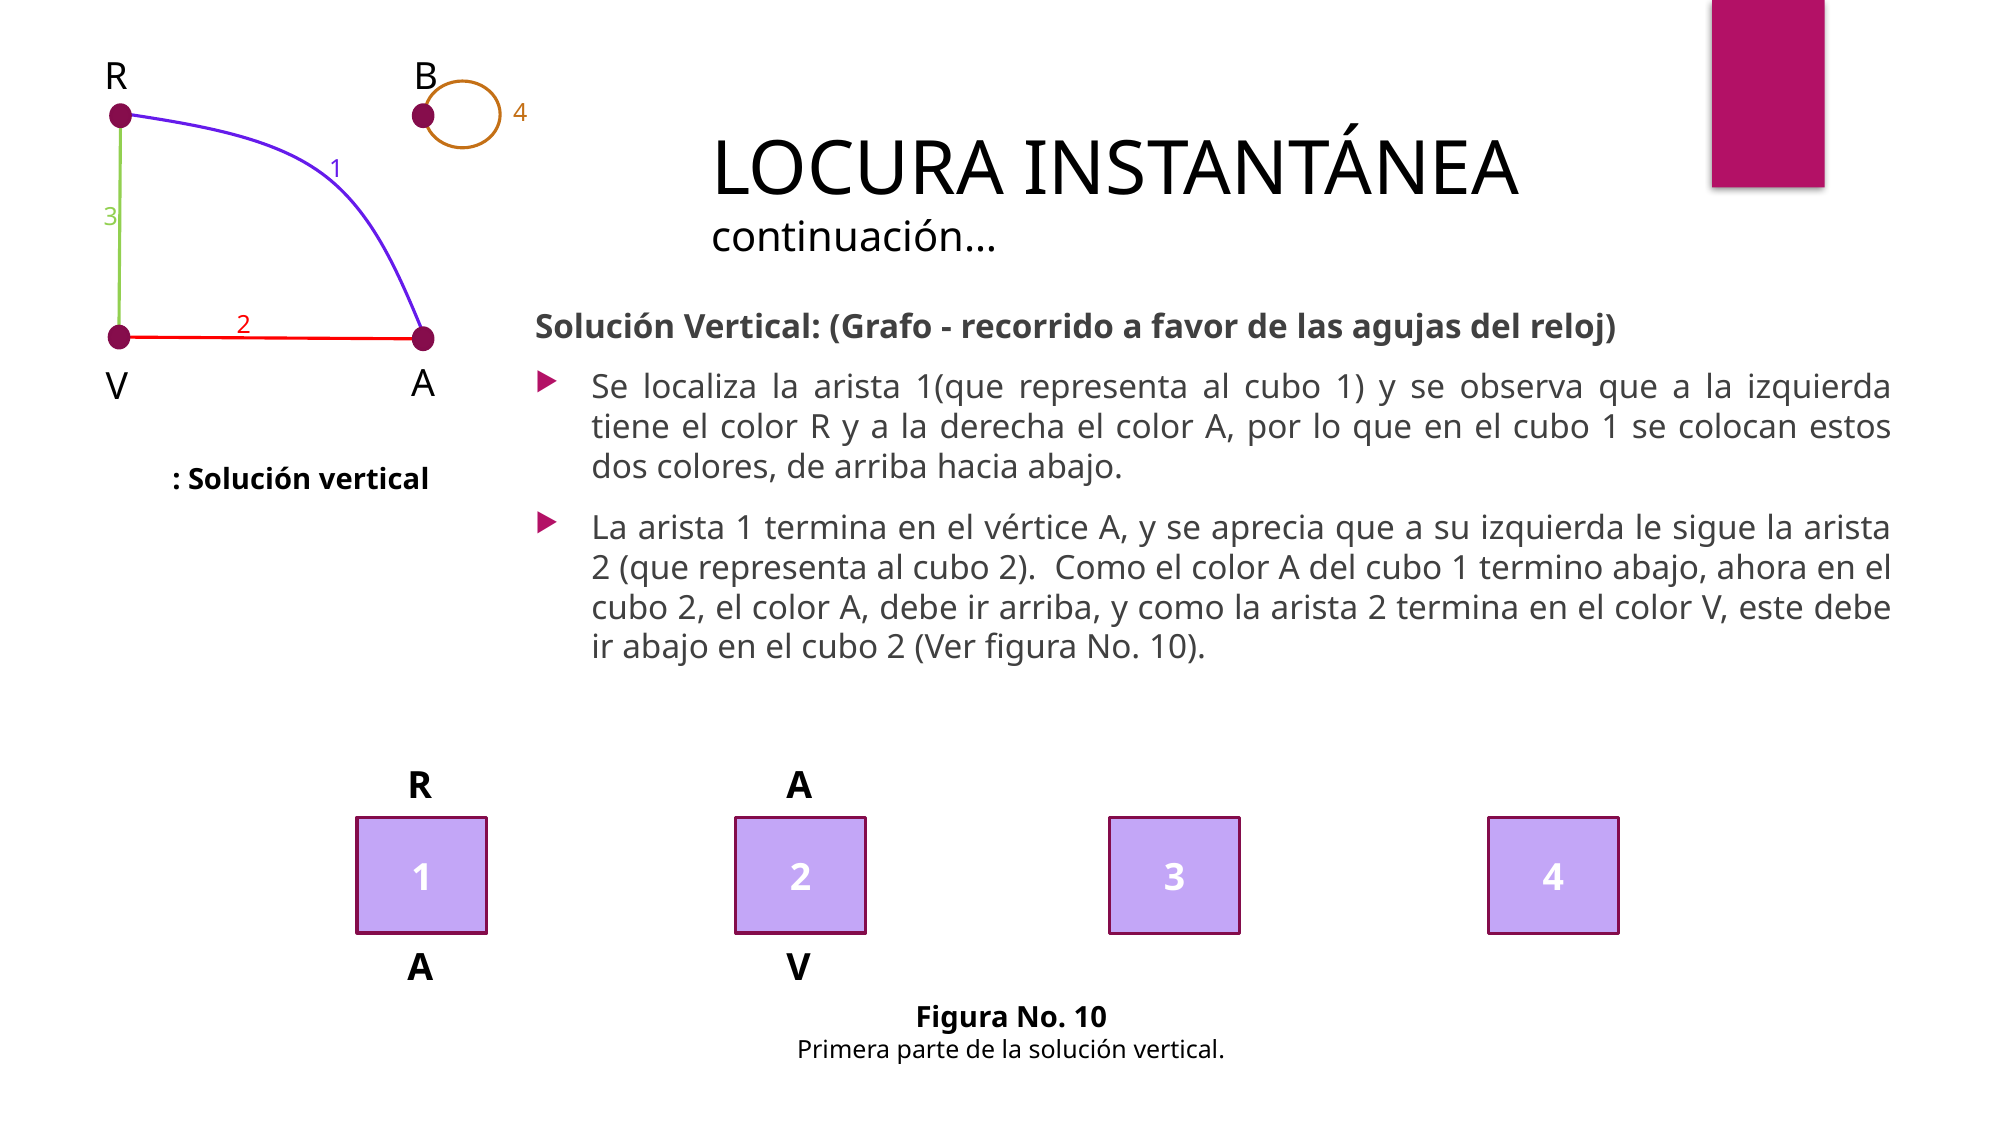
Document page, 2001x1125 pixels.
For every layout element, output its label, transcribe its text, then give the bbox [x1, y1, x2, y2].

text_box [131, 113, 422, 330]
text_box [425, 79, 498, 150]
text_box Figura No. 10 Primera parte de la solución vertical. [511, 1006, 1512, 1071]
text_box 3 [126, 193, 133, 239]
text_box LOCURA INSTANTÁNEA continuación… [696, 112, 1887, 298]
text_box R [89, 44, 165, 104]
text_box A [396, 351, 472, 412]
text_box [412, 326, 435, 352]
text_box 3 [88, 193, 113, 239]
text_box 1 [314, 144, 358, 190]
text_box [109, 103, 132, 128]
text_box 4 [498, 89, 542, 134]
text_box B [398, 44, 475, 104]
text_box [291, 753, 1709, 997]
text_box 2 [221, 301, 266, 335]
text_box [411, 103, 435, 129]
text_box [107, 326, 131, 350]
text_box V [90, 354, 167, 415]
